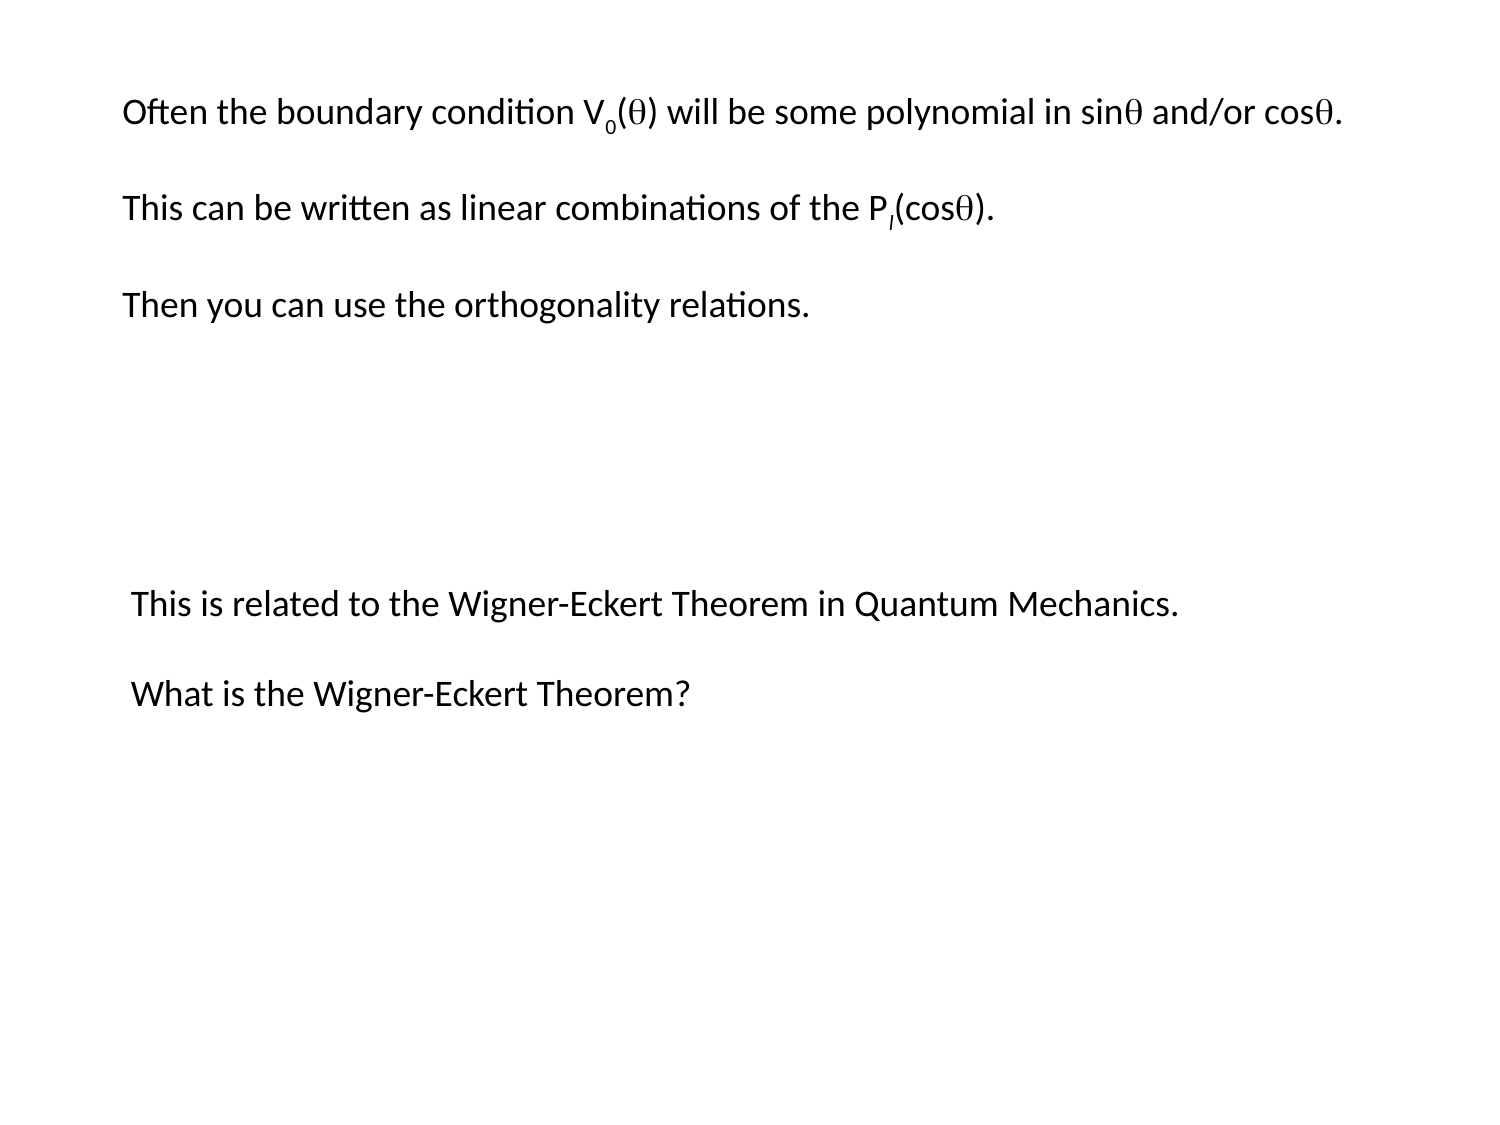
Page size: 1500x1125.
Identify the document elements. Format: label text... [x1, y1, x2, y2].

text_box Often the boundary condition V0(q) will be some polynomial in sinq and/or cosq. This can be written as linear combinations of the Pl(cosq). Then you can use the orthogonality relations. [107, 79, 1359, 332]
text_box This is related to the Wigner-Eckert Theorem in Quantum Mechanics. What is the Wigner-Eckert Theorem? [115, 571, 1196, 722]
